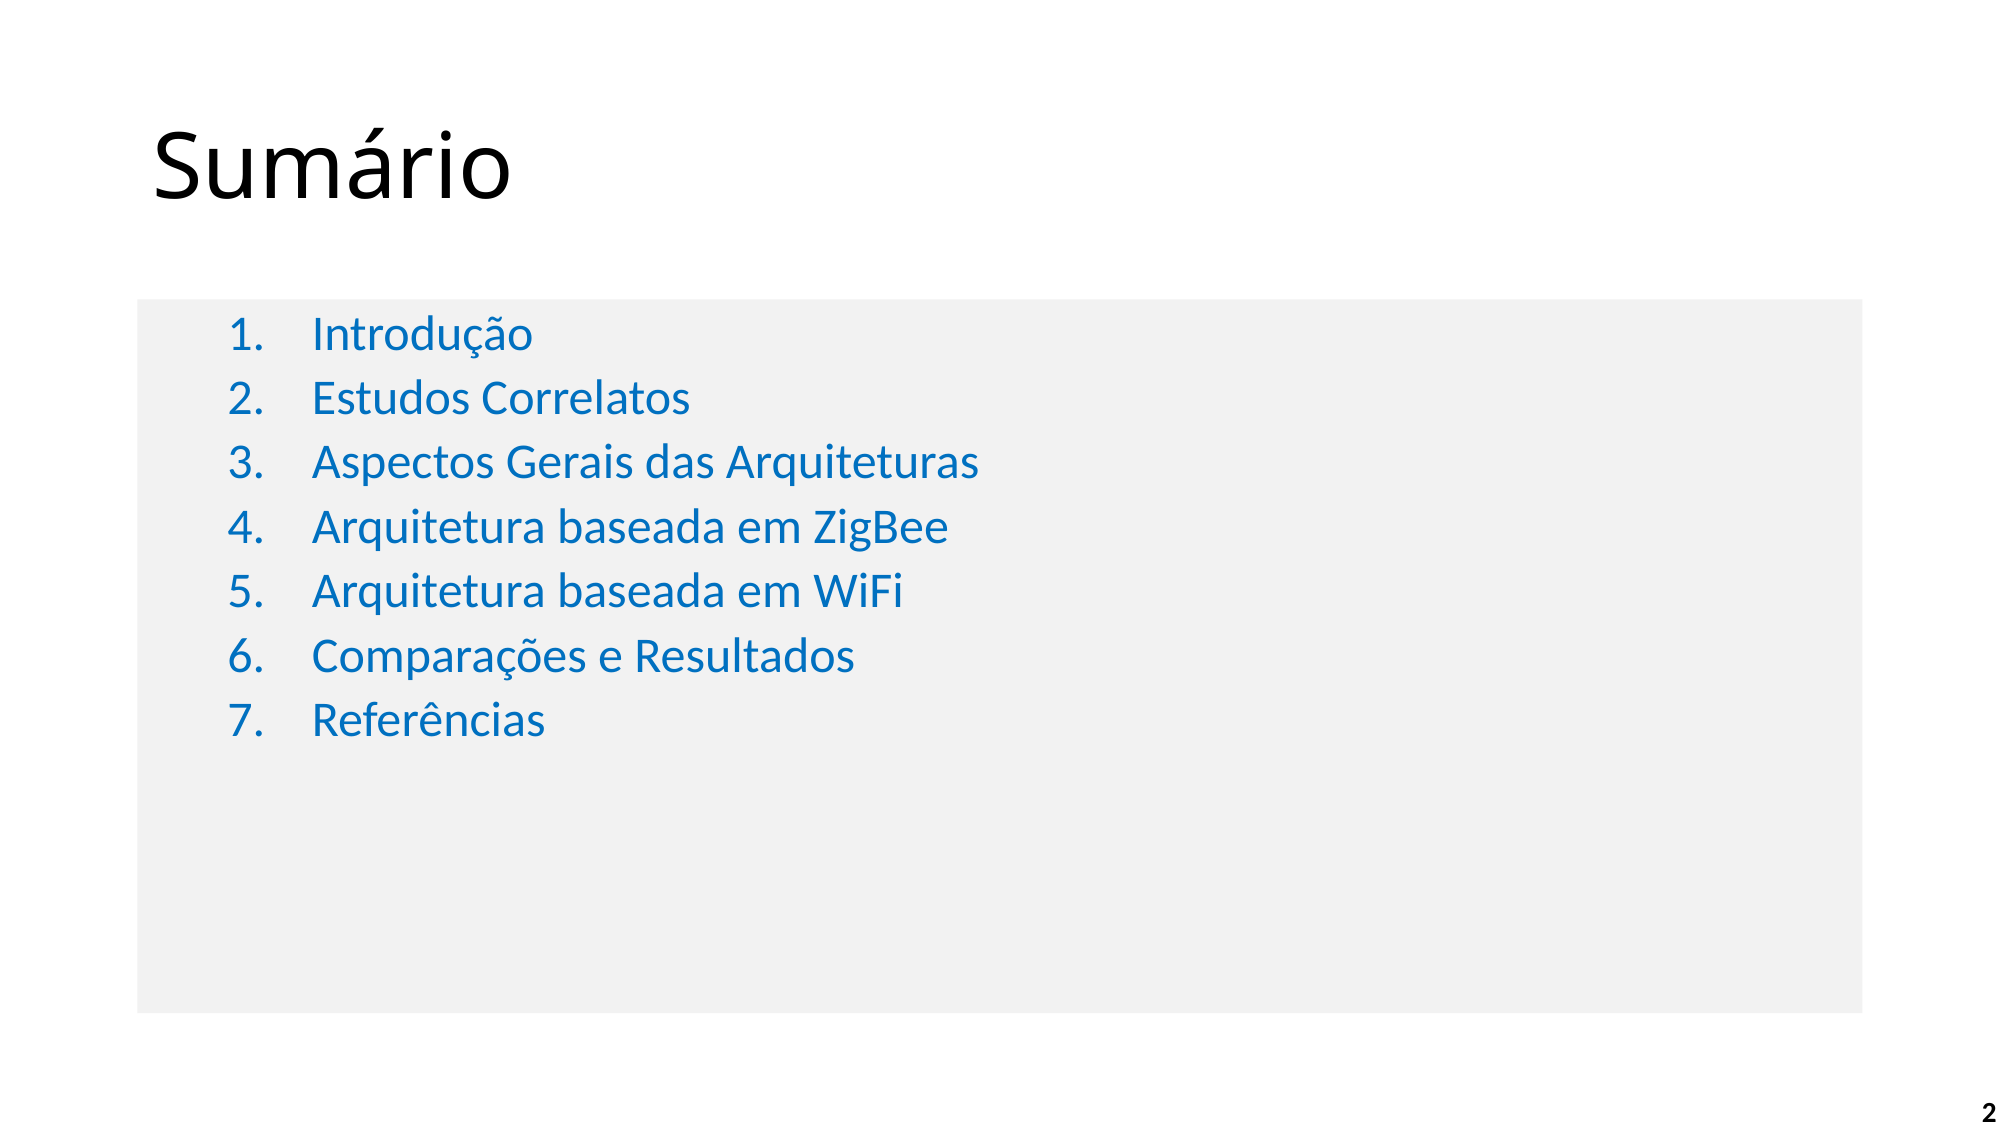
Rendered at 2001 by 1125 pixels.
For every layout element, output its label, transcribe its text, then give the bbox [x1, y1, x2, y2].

title Sumário [137, 59, 1863, 278]
list Introdução Estudos Correlatos Aspectos Gerais das Arquiteturas Arquitetura baseada em ZigBee Arquitetura baseada em WiFi Comparações e Resultados Referências [137, 299, 1863, 1014]
